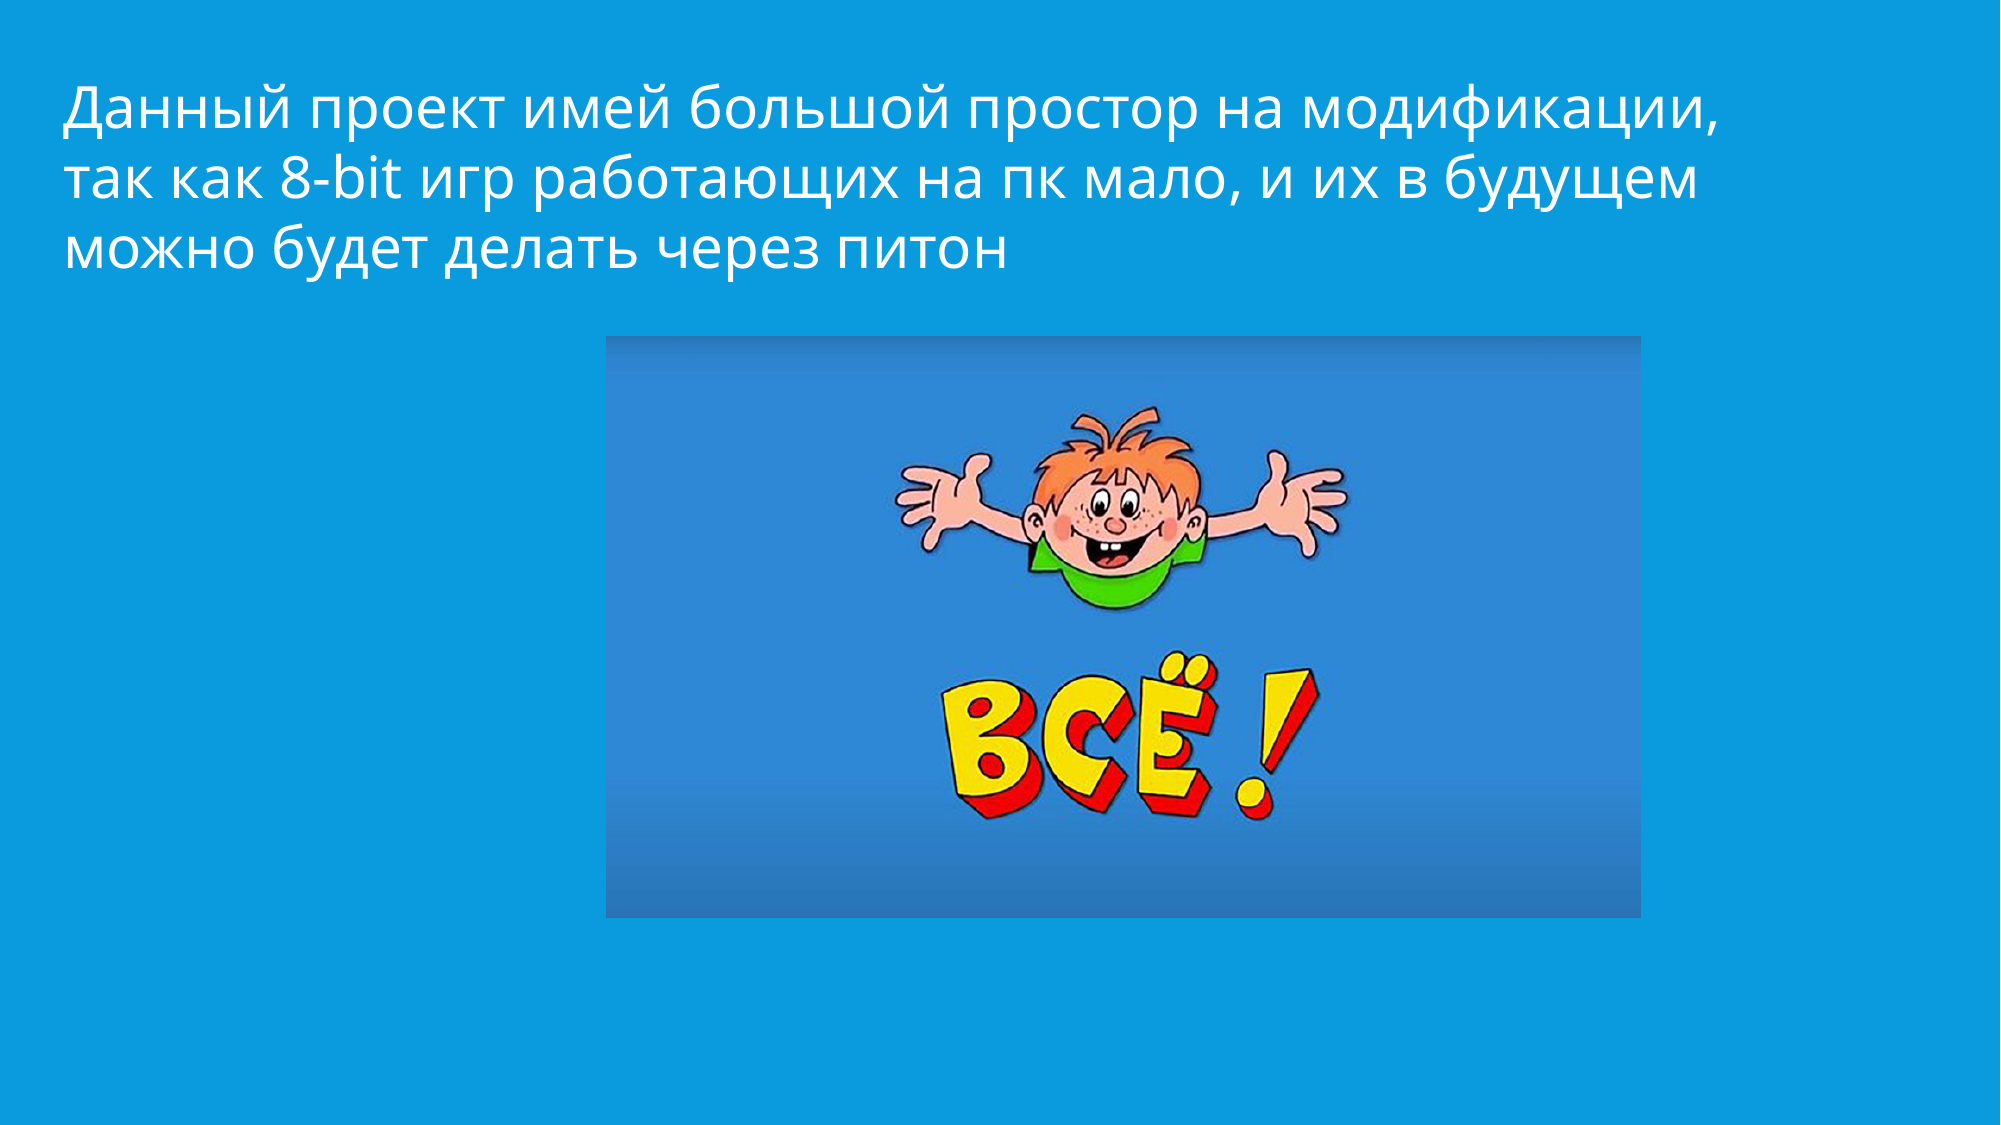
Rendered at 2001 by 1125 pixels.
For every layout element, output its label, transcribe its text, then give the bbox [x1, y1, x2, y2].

picture [607, 337, 1640, 917]
text_box Данный проект имей большой простор на модификации, так как 8-bit игр работающих на пк мало, и их в будущем можно будет делать через питон [48, 62, 1821, 288]
